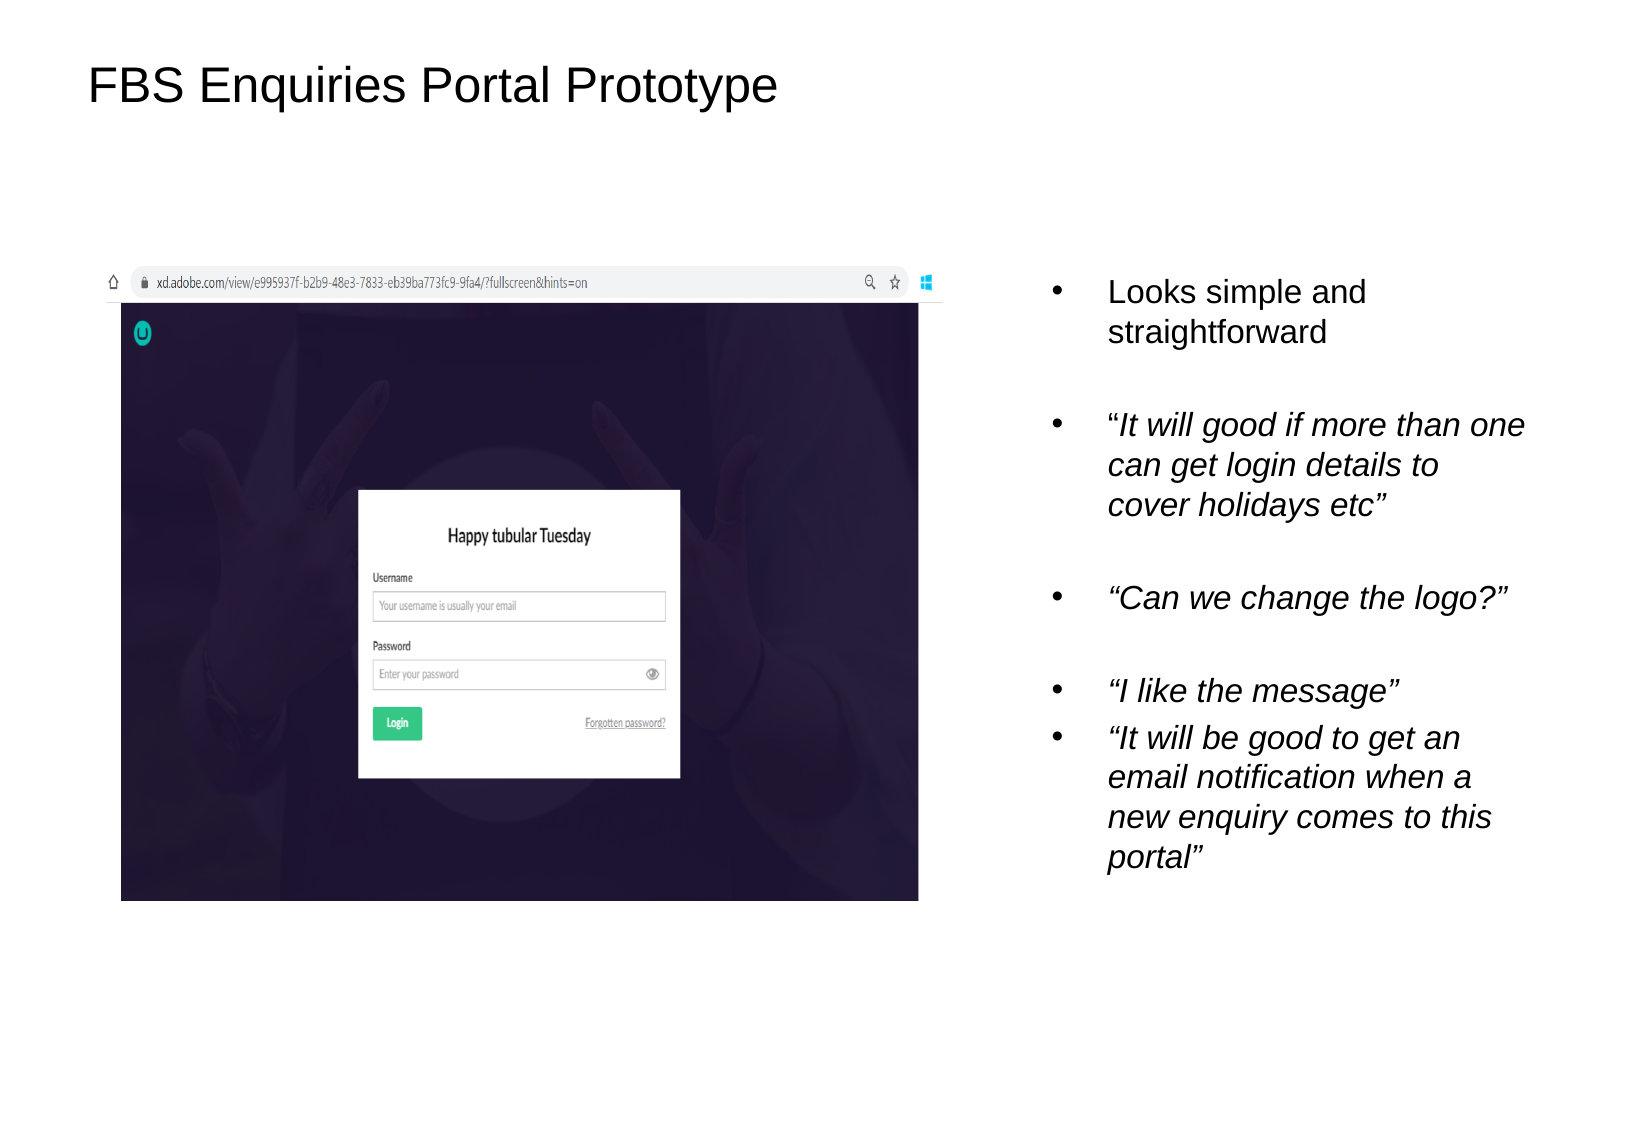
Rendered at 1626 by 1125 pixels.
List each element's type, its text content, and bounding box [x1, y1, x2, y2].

list Looks simple and straightforward “It will good if more than one can get login details to cover holidays etc” “Can we change the logo?” “I like the message” “It will be good to get an email notification when a new enquiry comes to this portal” [1036, 262, 1544, 1024]
text_box FBS Enquiries Portal Prototype [32, 45, 834, 119]
title FBS Enquiries Portal Prototype [81, 45, 1544, 233]
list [105, 263, 944, 936]
